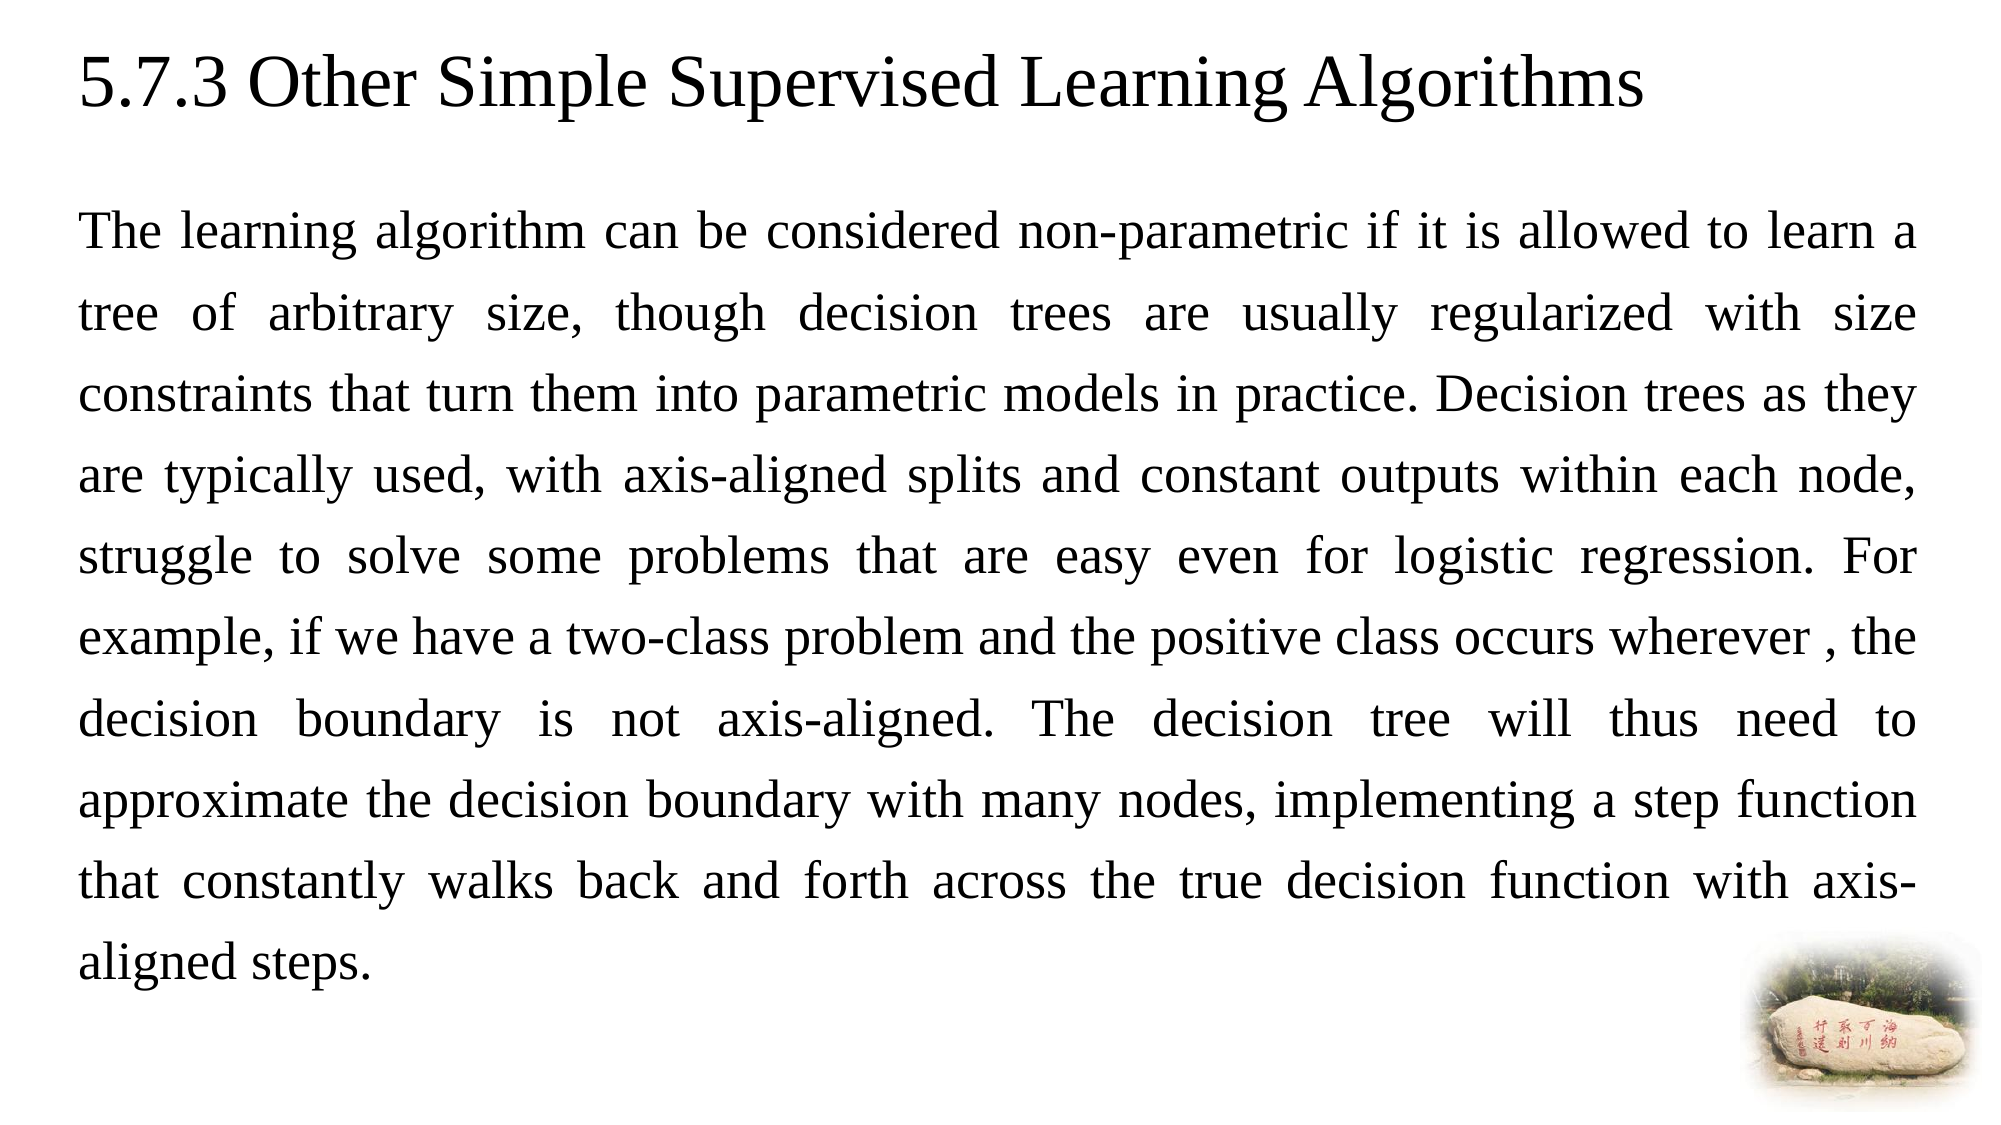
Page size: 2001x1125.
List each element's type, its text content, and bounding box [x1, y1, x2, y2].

title 5.7.3 Other Simple Supervised Learning Algorithms [63, 21, 1936, 142]
picture [1740, 927, 1985, 1112]
